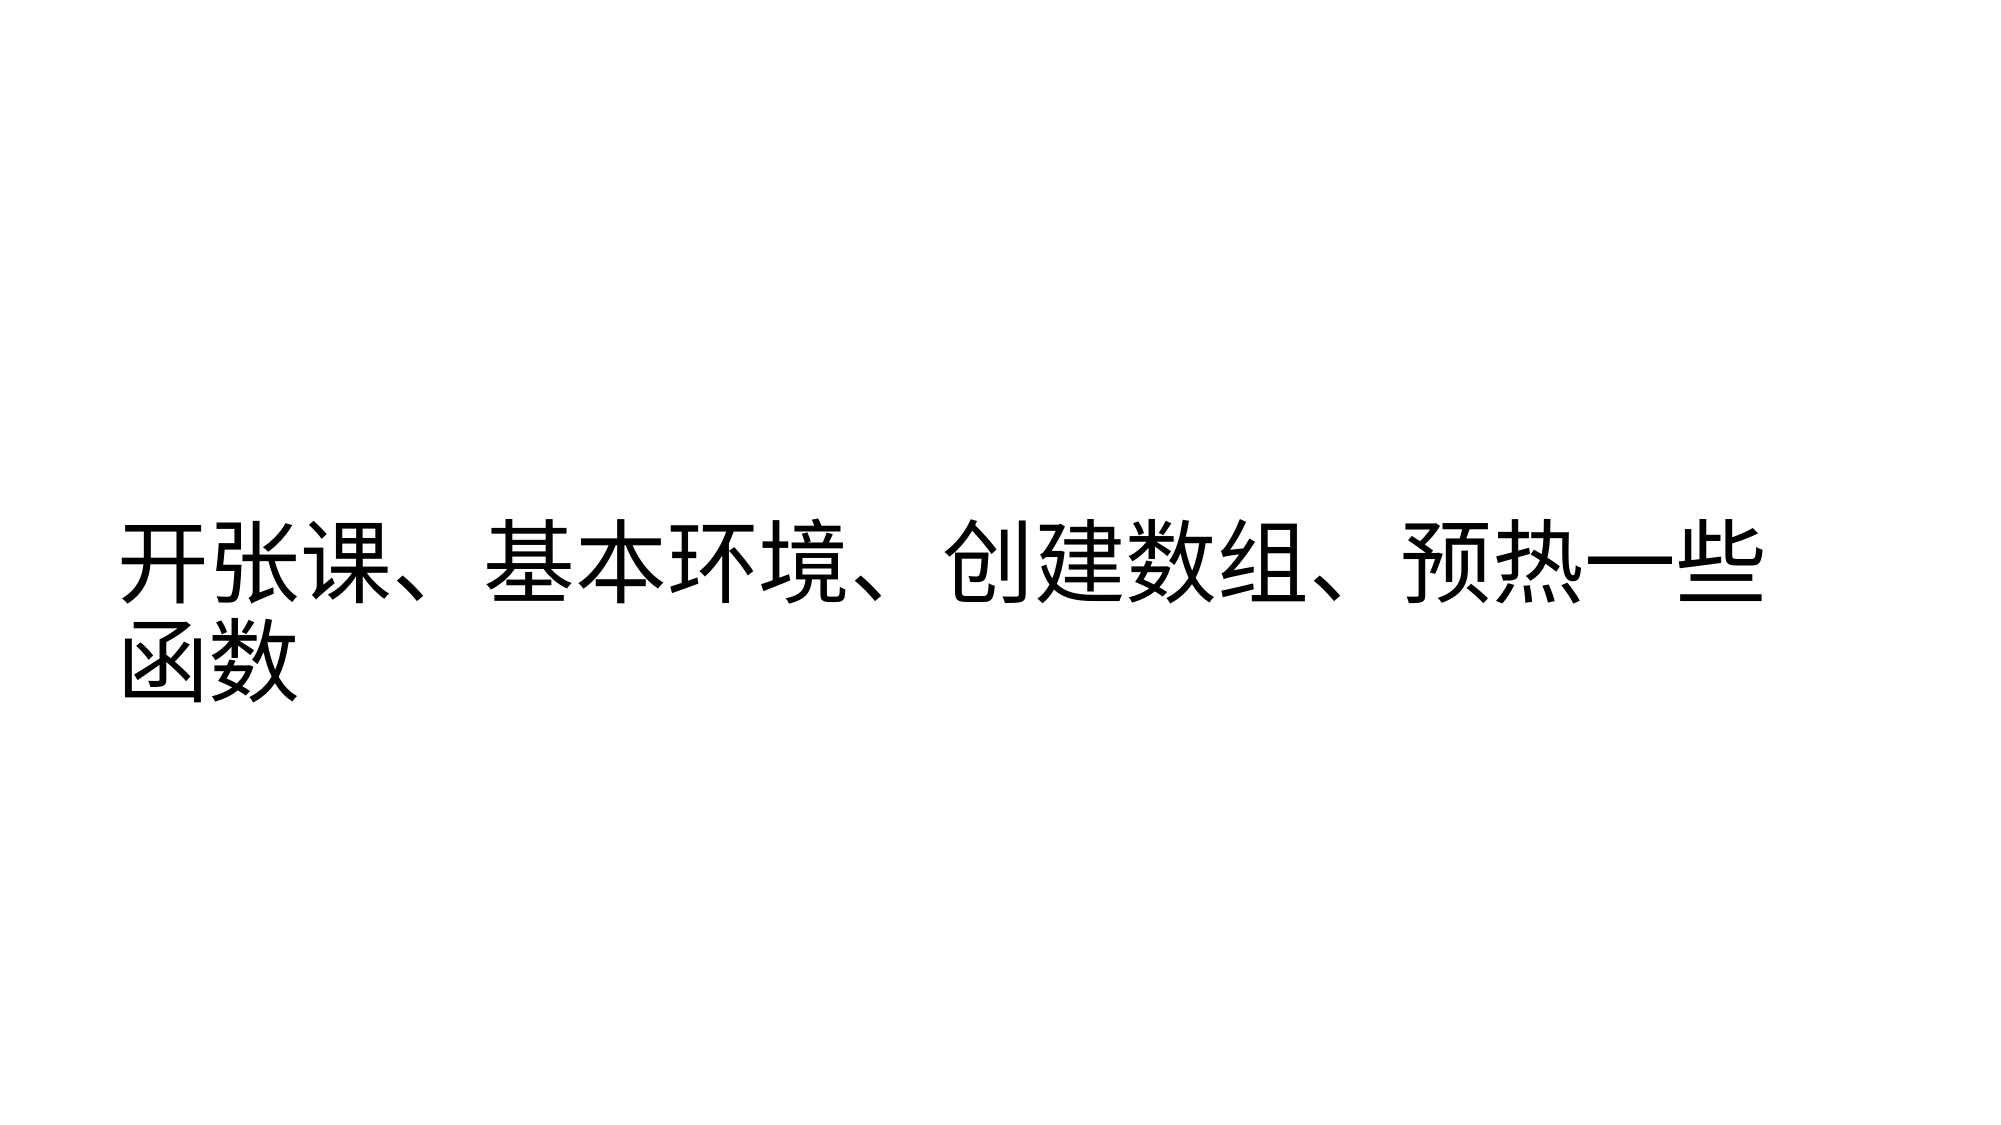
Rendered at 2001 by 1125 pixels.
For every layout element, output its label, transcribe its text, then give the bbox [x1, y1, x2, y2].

title 开张课、基本环境、创建数组、预热一些函数 [102, 408, 1828, 627]
